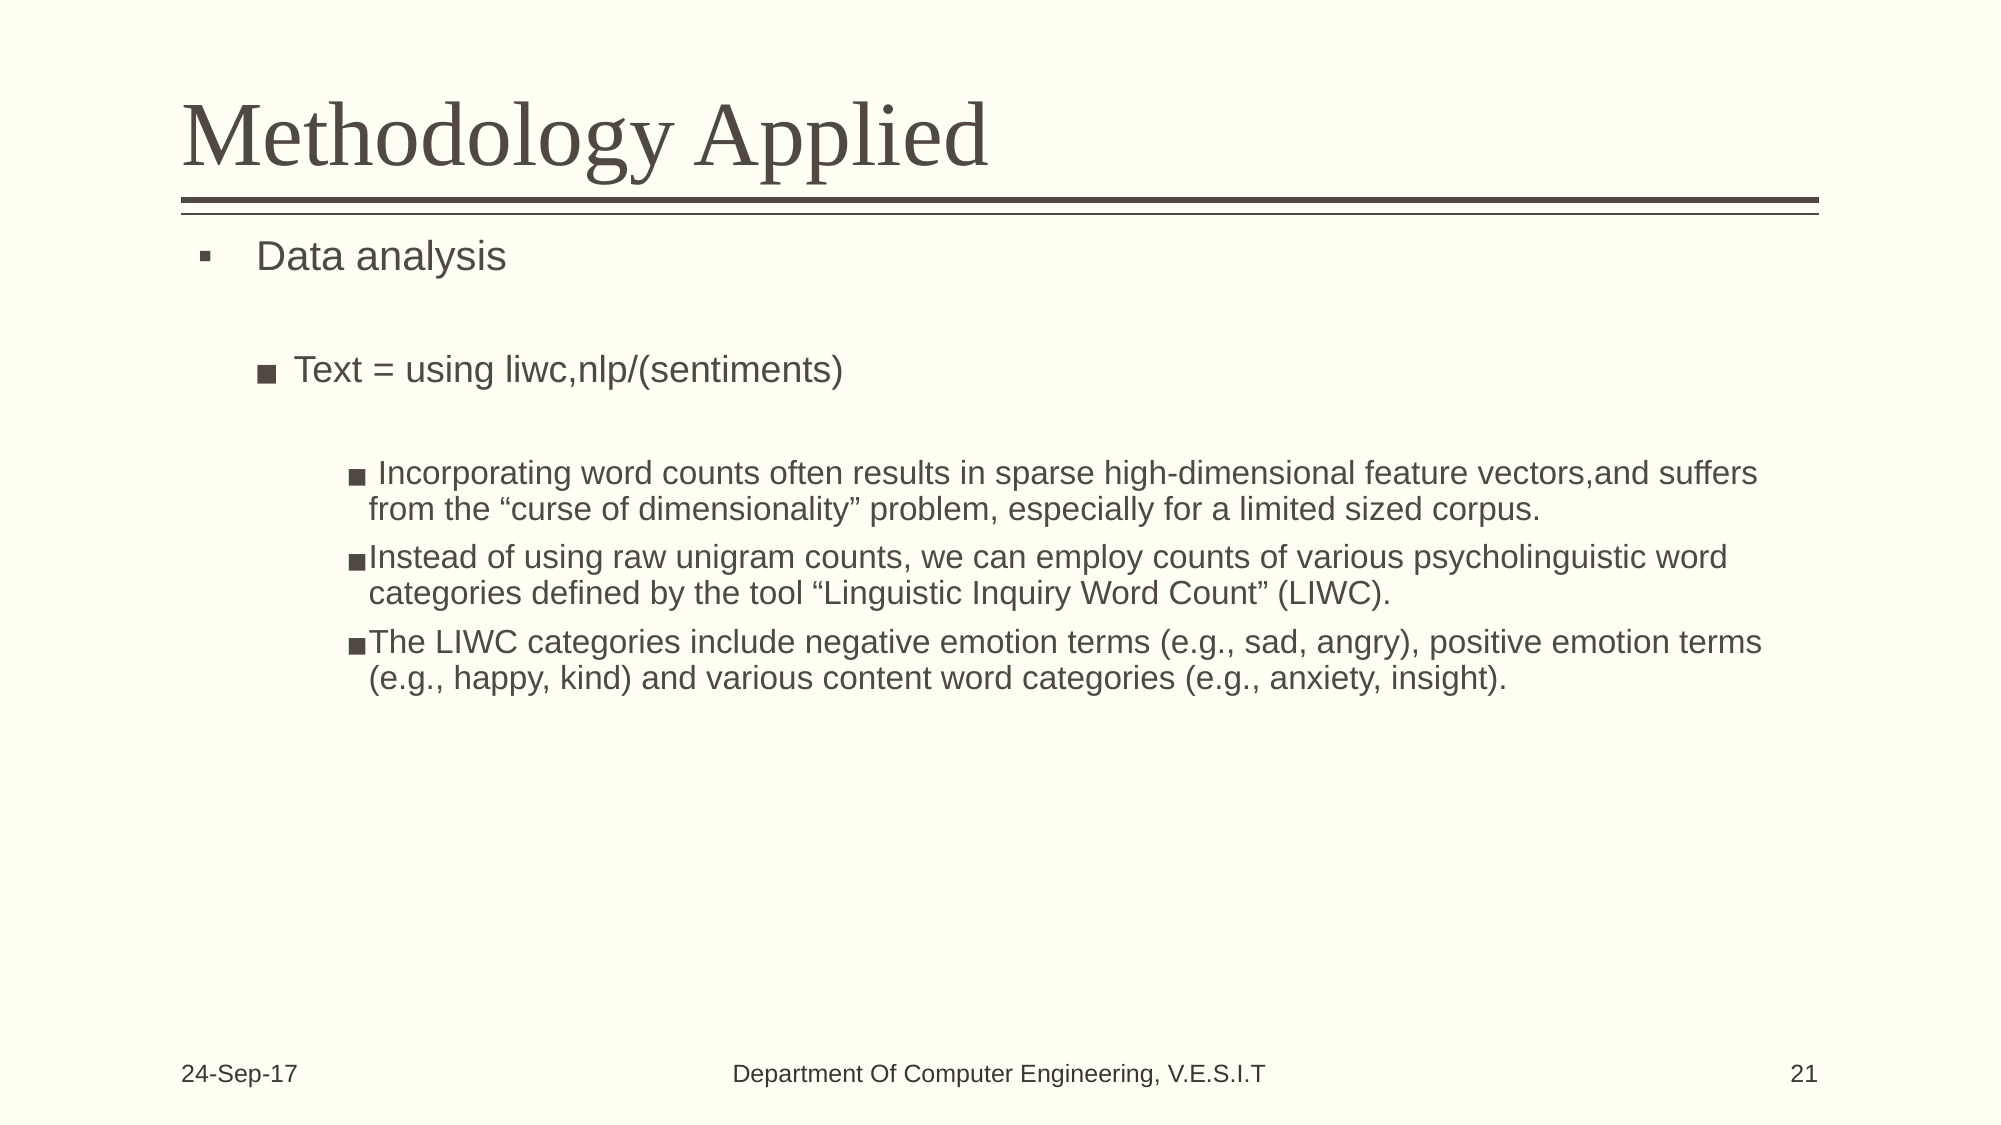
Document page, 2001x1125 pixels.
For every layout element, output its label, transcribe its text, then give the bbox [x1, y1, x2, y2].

slide_number 24-Sep-17 [181, 1042, 482, 1103]
slide_number 21 [1518, 1042, 1819, 1103]
title Methodology Applied [181, 12, 1819, 193]
list Data analysis Text = using liwc,nlp/(sentiments) Incorporating word counts often results in sparse high-dimensional feature vectors,and suffers from the “curse of dimensionality” problem, especially for a limited sized corpus. Instead of using raw unigram counts, we can employ counts of various psycholinguistic word categories deﬁned by the tool “Linguistic Inquiry Word Count” (LIWC). The LIWC categories include negative emotion terms (e.g., sad, angry), positive emotion terms (e.g., happy, kind) and various content word categories (e.g., anxiety, insight). [181, 227, 1819, 1042]
footer Department Of Computer Engineering, V.E.S.I.T [482, 1042, 1518, 1103]
